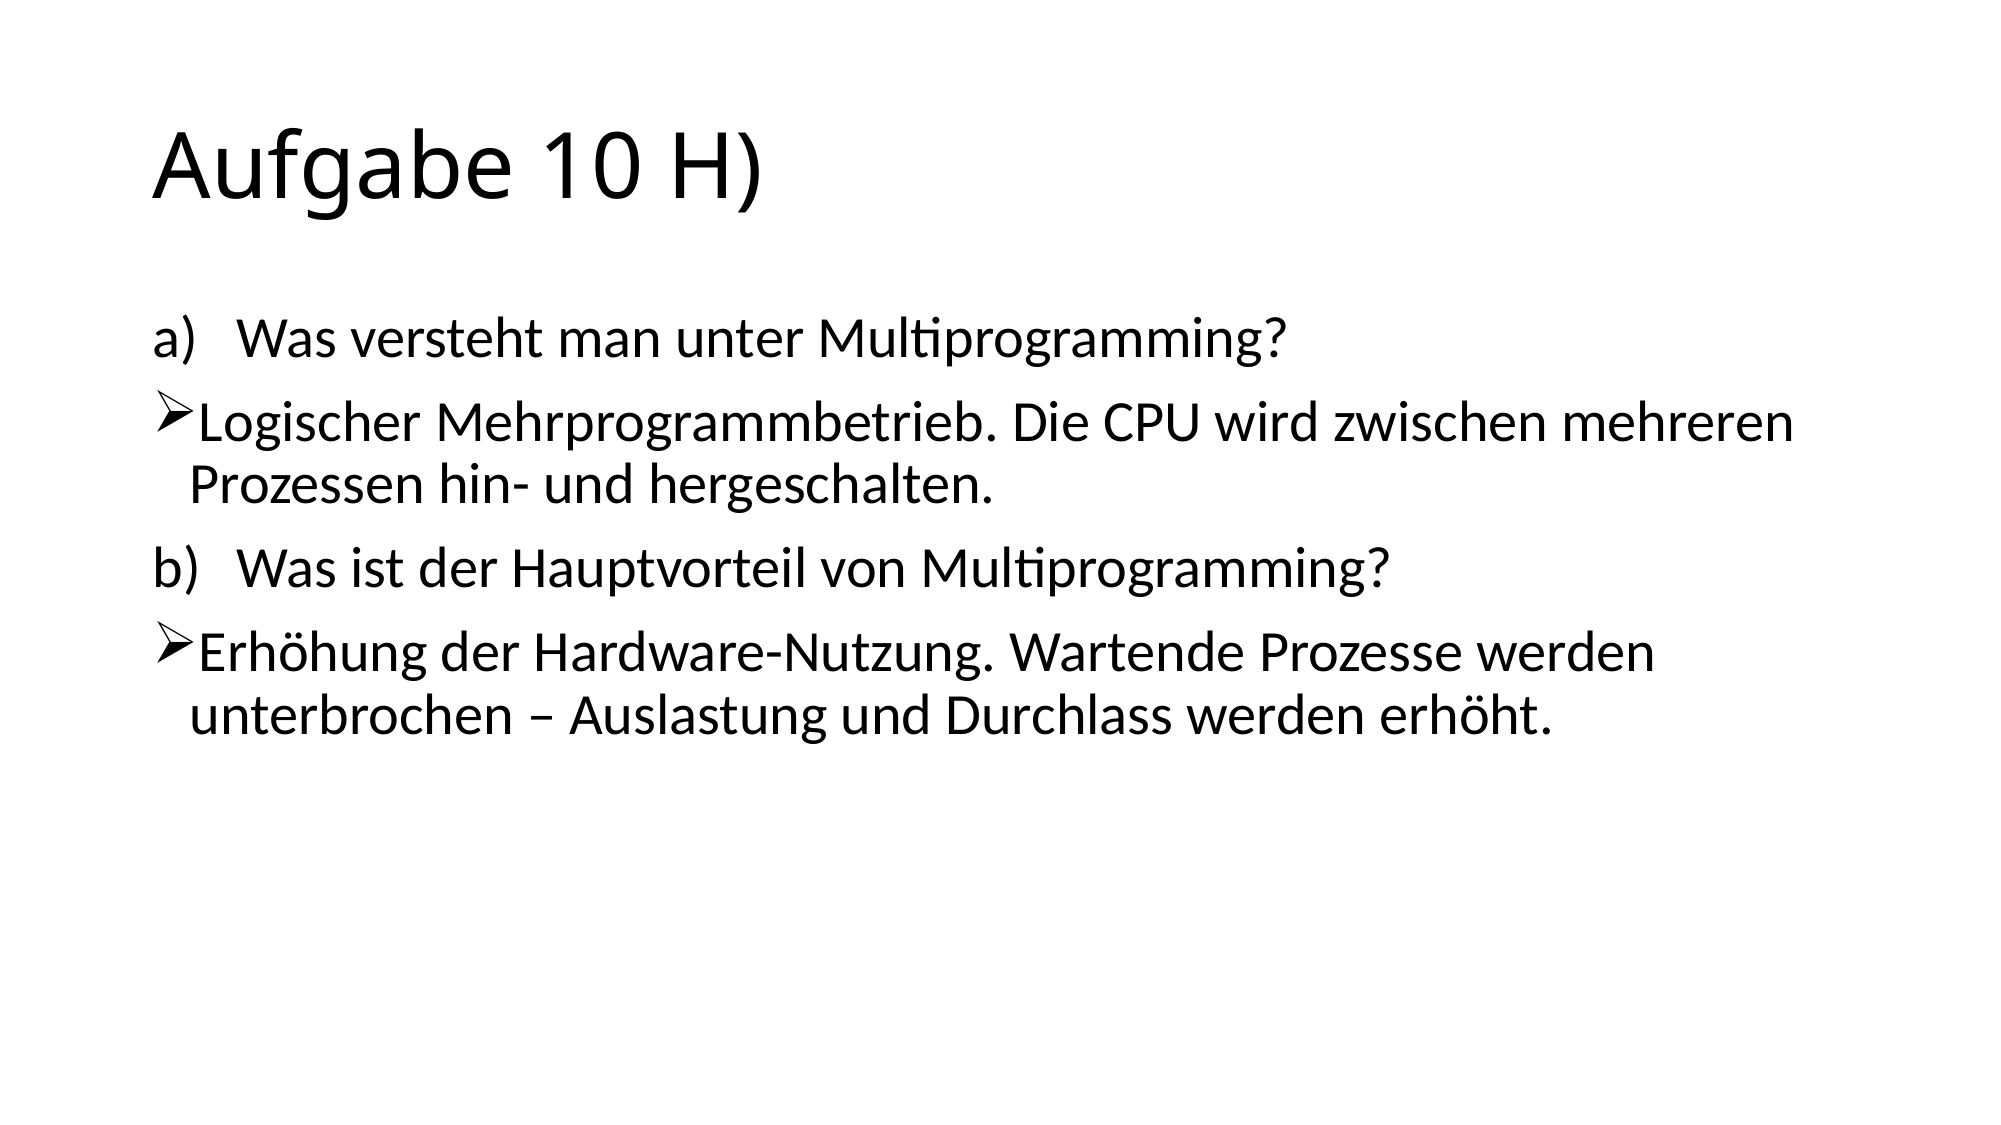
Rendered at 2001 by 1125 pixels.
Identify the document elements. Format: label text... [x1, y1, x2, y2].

title Aufgabe 10 H) [137, 59, 1863, 278]
list Was versteht man unter Multiprogramming? Logischer Mehrprogrammbetrieb. Die CPU wird zwischen mehreren Prozessen hin- und hergeschalten. Was ist der Hauptvorteil von Multiprogramming? Erhöhung der Hardware-Nutzung. Wartende Prozesse werden unterbrochen – Auslastung und Durchlass werden erhöht. [137, 299, 1863, 1014]
